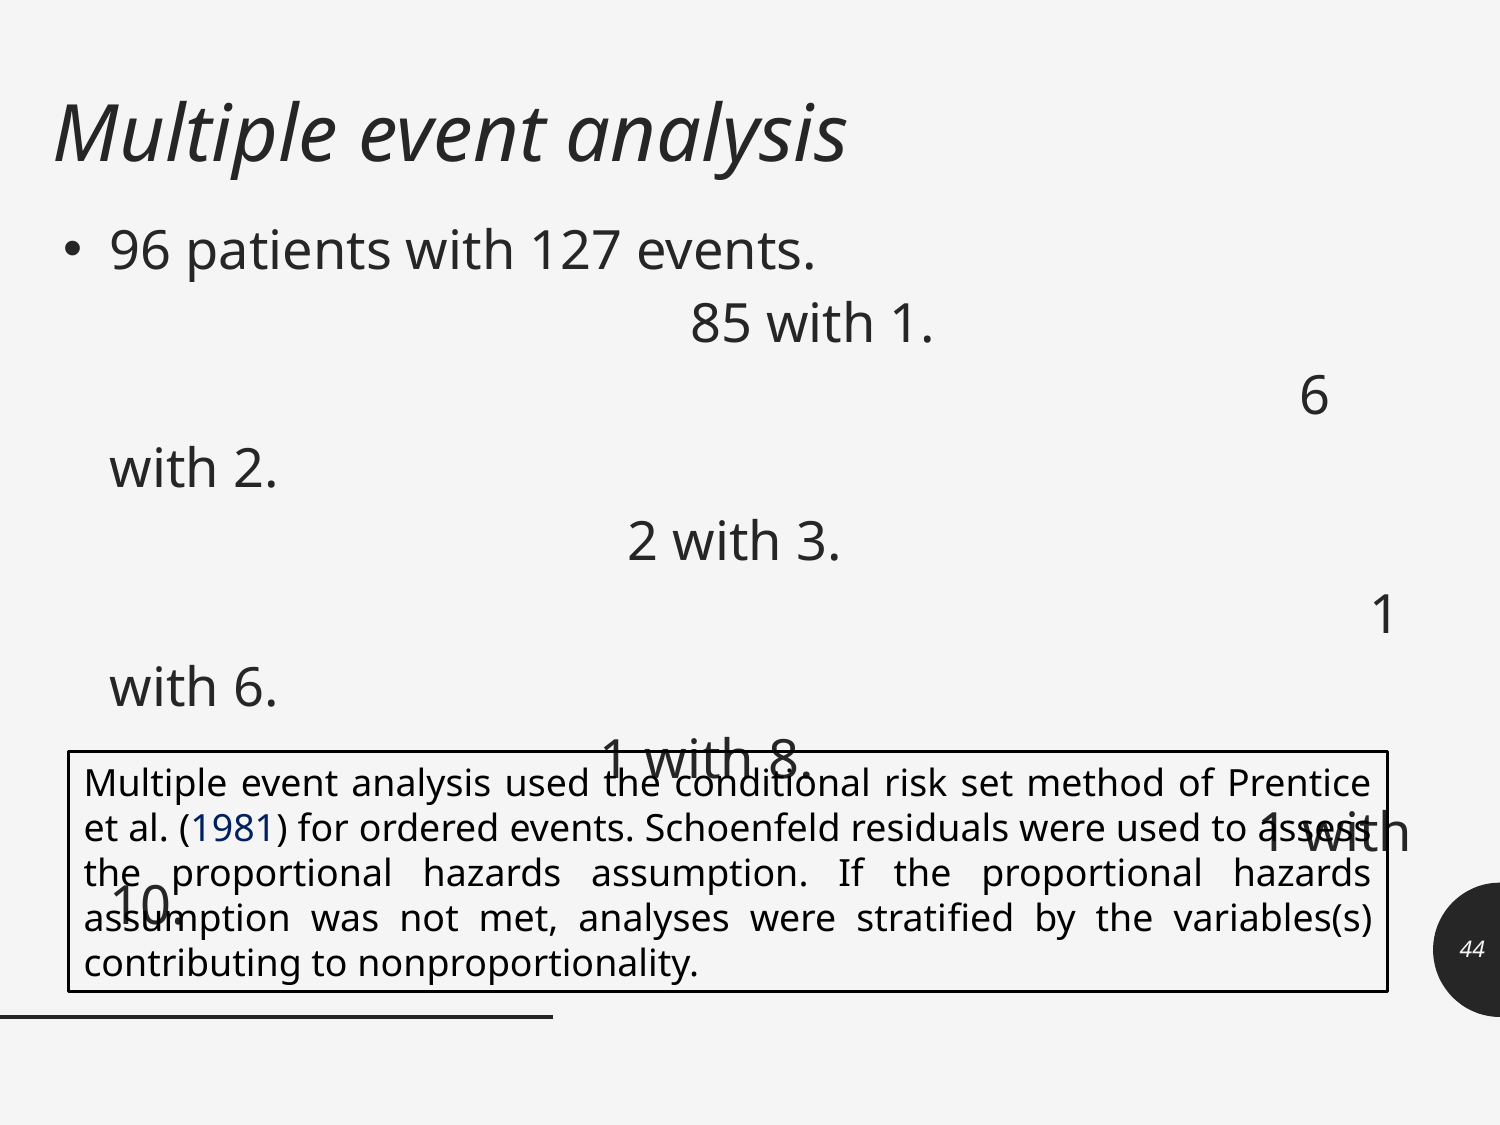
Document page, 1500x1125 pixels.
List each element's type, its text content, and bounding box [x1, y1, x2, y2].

text_box Multiple event analysis used the conditional risk set method of Prentice et al. (1981) for ordered events. Schoenfeld residuals were used to assess the proportional hazards assumption. If the proportional hazards assumption was not met, analyses were stratified by the variables(s) contributing to nonproportionality. [68, 751, 1388, 992]
title Multiple event analysis [37, 85, 1388, 223]
slide_number 44 [1433, 919, 1500, 980]
list 96 patients with 127 events. 85 with 1. 6 with 2. 2 with 3. 1 with 6. 1 with 8. 1 with 10. [48, 200, 1452, 943]
